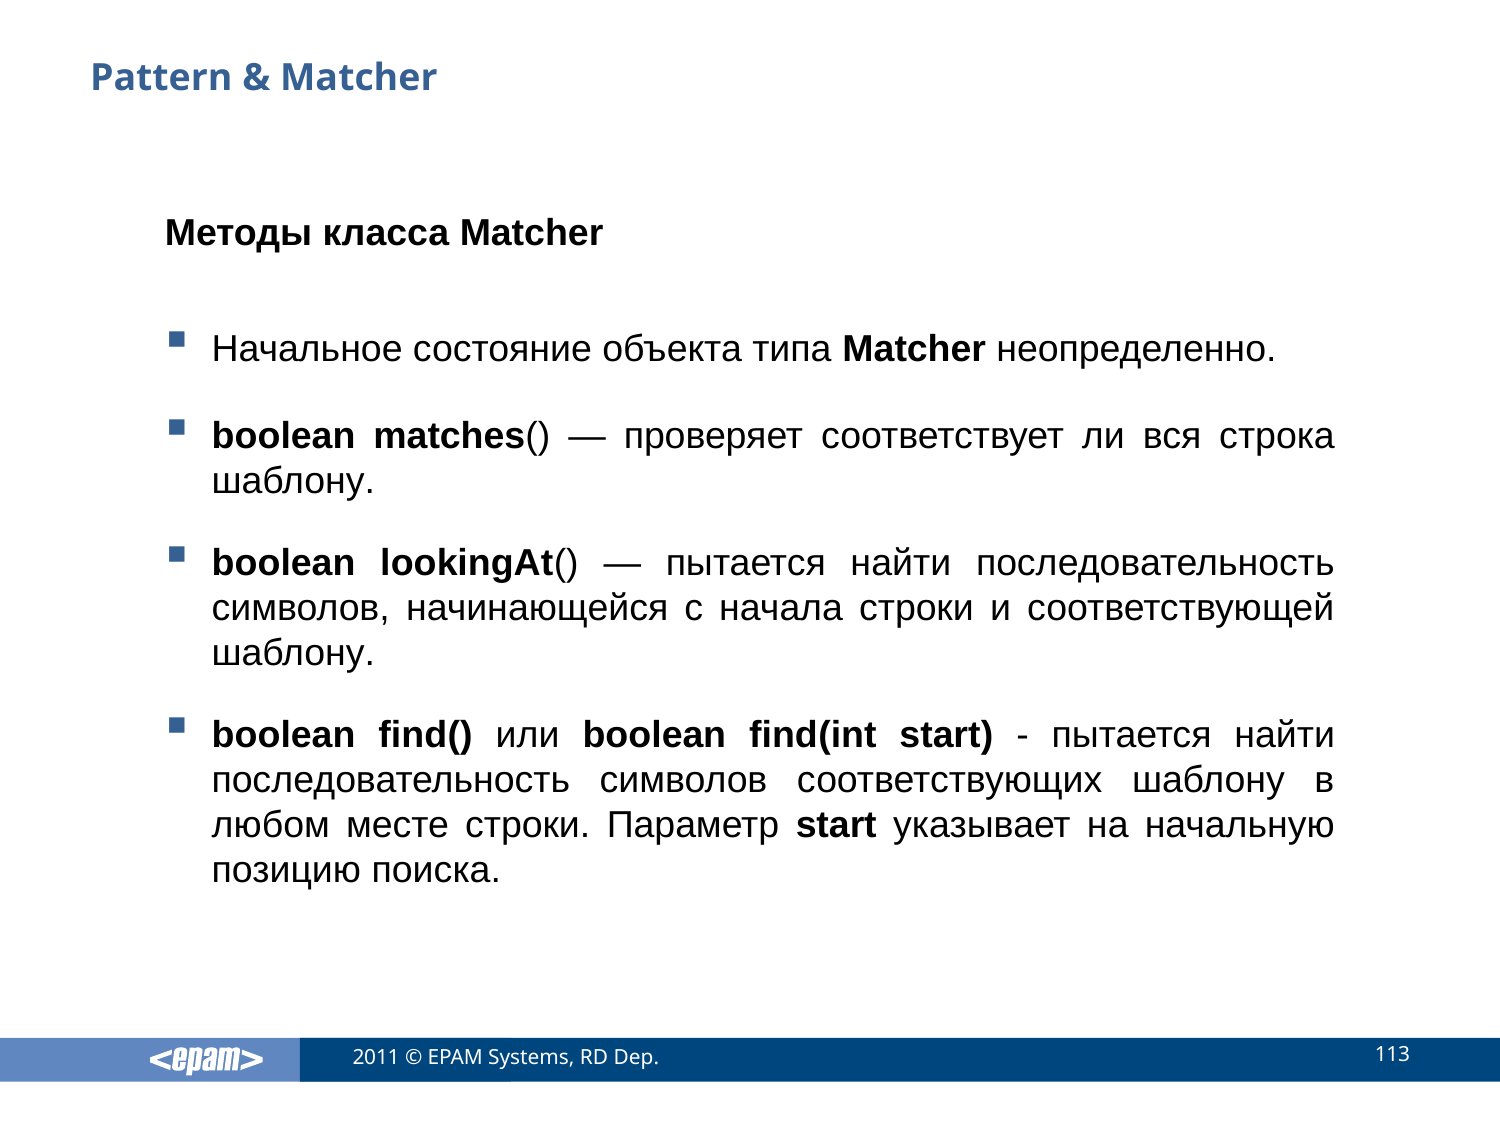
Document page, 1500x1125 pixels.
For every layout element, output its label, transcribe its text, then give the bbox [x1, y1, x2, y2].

list Методы класса Matcher Начальное состояние объекта типа Matcher неопределенно. boolean matches() — проверяет соответствует ли вся строка шаблону. boolean lookingAt() — пытается найти последовательность символов, начинающейся с начала строки и соответствующей шаблону. boolean find() или boolean find(int start) - пытается найти последовательность символов соответствующих шаблону в любом месте строки. Параметр start указывает на начальную позицию поиска. [150, 200, 1350, 988]
footer 2011 © EPAM Systems, RD Dep. [337, 1028, 738, 1088]
slide_number 113 [1262, 1025, 1425, 1085]
title Pattern & Matcher [75, 45, 1425, 163]
